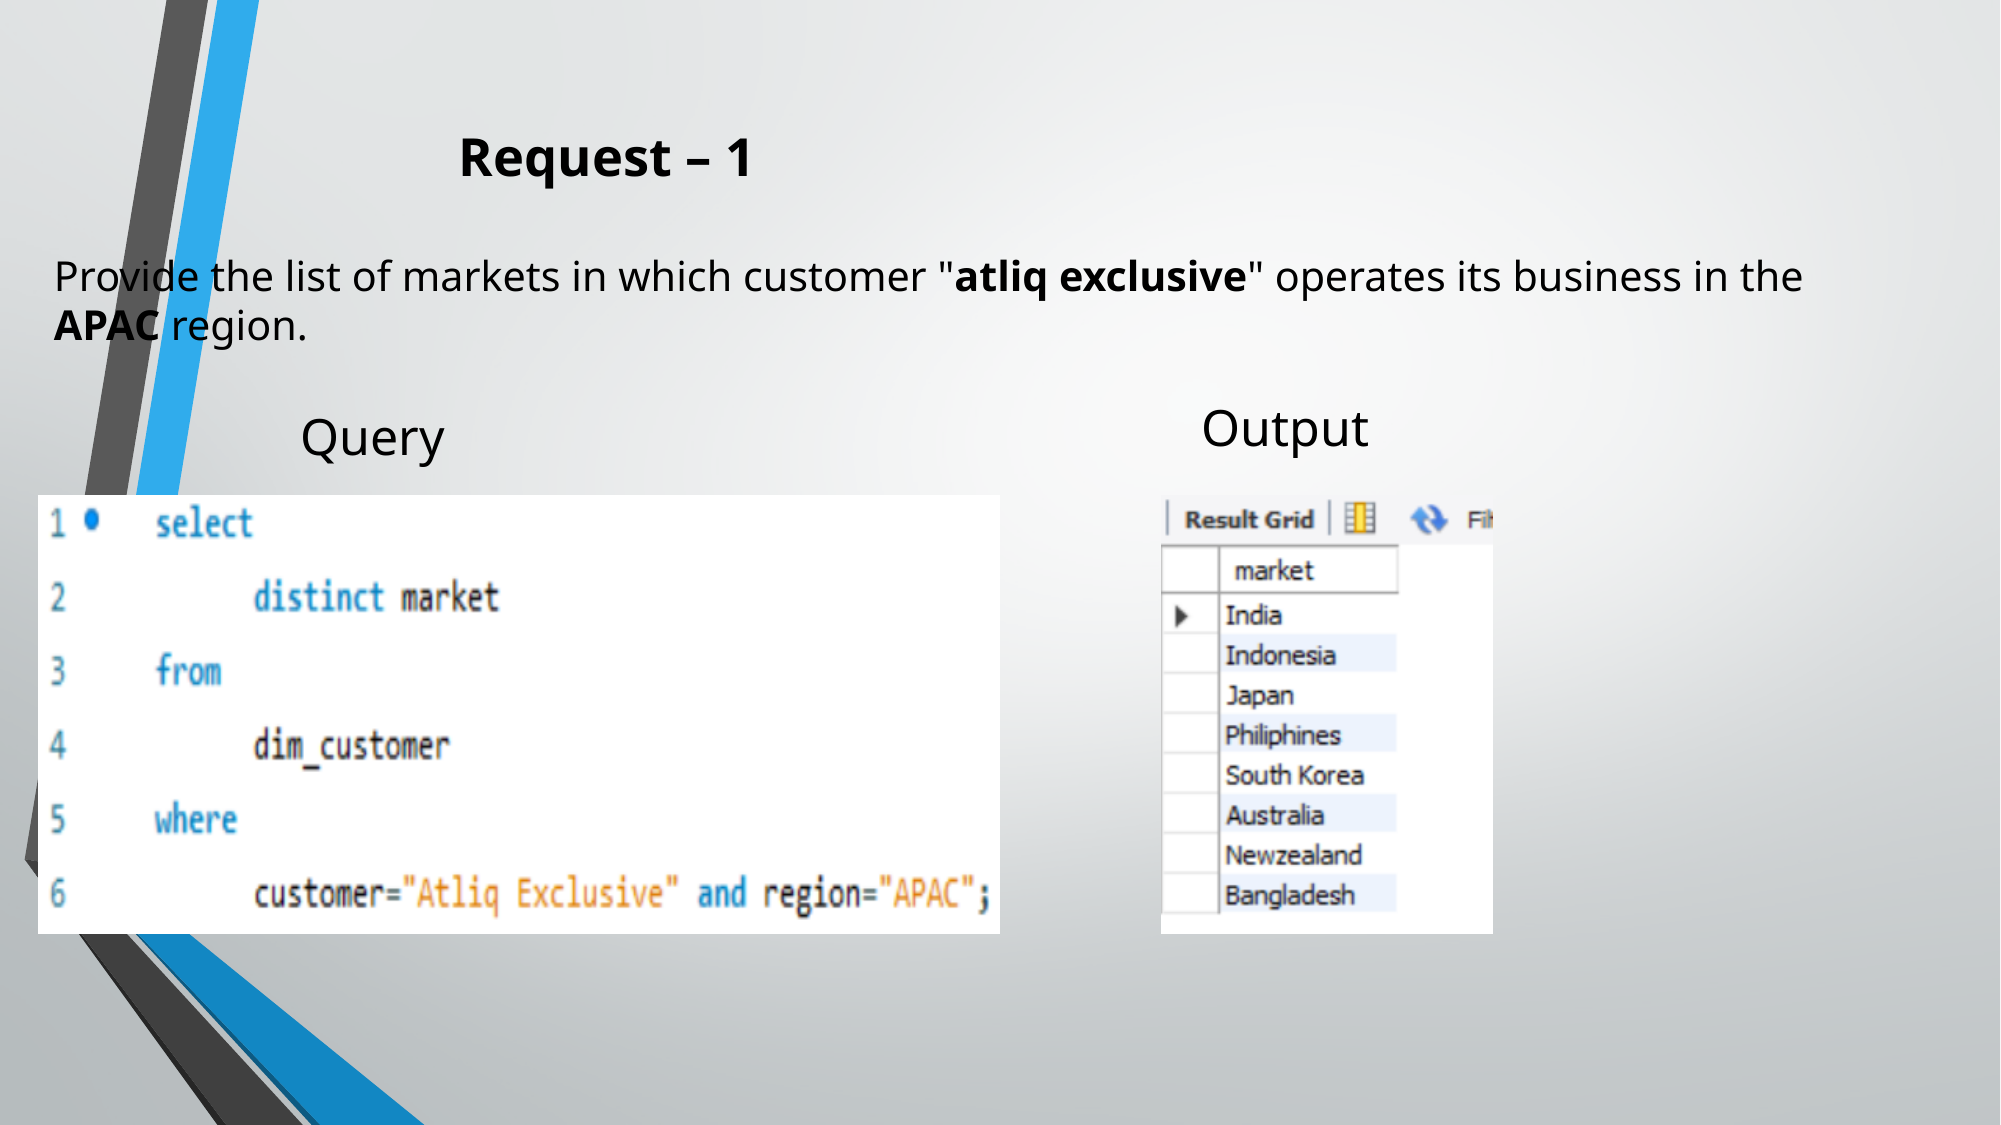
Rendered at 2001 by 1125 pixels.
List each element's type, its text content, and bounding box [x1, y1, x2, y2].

picture [1160, 495, 1493, 934]
title Request – 1 Provide the list of markets in which customer "atliq exclusive" operates its business in the APAC region. [38, 116, 1851, 358]
text_box Output [1161, 388, 1493, 464]
picture [38, 495, 1001, 934]
text_box Query [38, 398, 862, 473]
